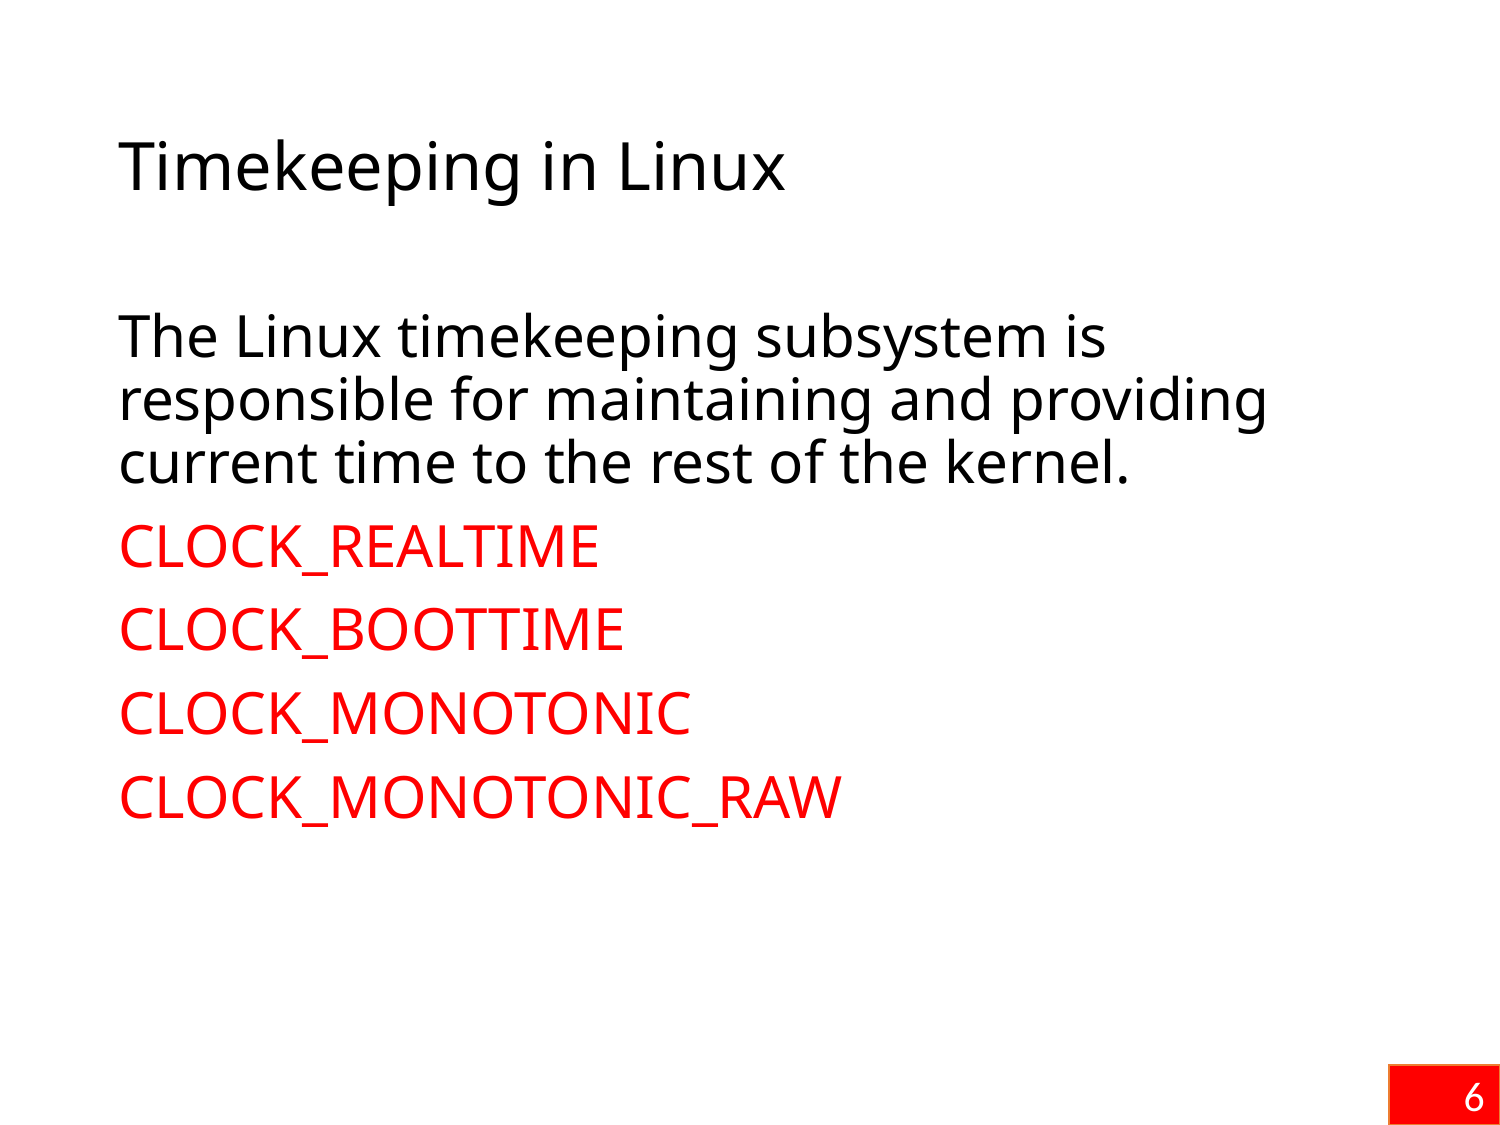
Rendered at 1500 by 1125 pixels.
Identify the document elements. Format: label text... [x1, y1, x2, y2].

list The Linux timekeeping subsystem is responsible for maintaining and providing current time to the rest of the kernel. CLOCK_REALTIME CLOCK_BOOTTIME CLOCK_MONOTONIC CLOCK_MONOTONIC_RAW [103, 299, 1397, 1014]
title Timekeeping in Linux [103, 59, 1397, 278]
slide_number 6 [1389, 1065, 1500, 1125]
